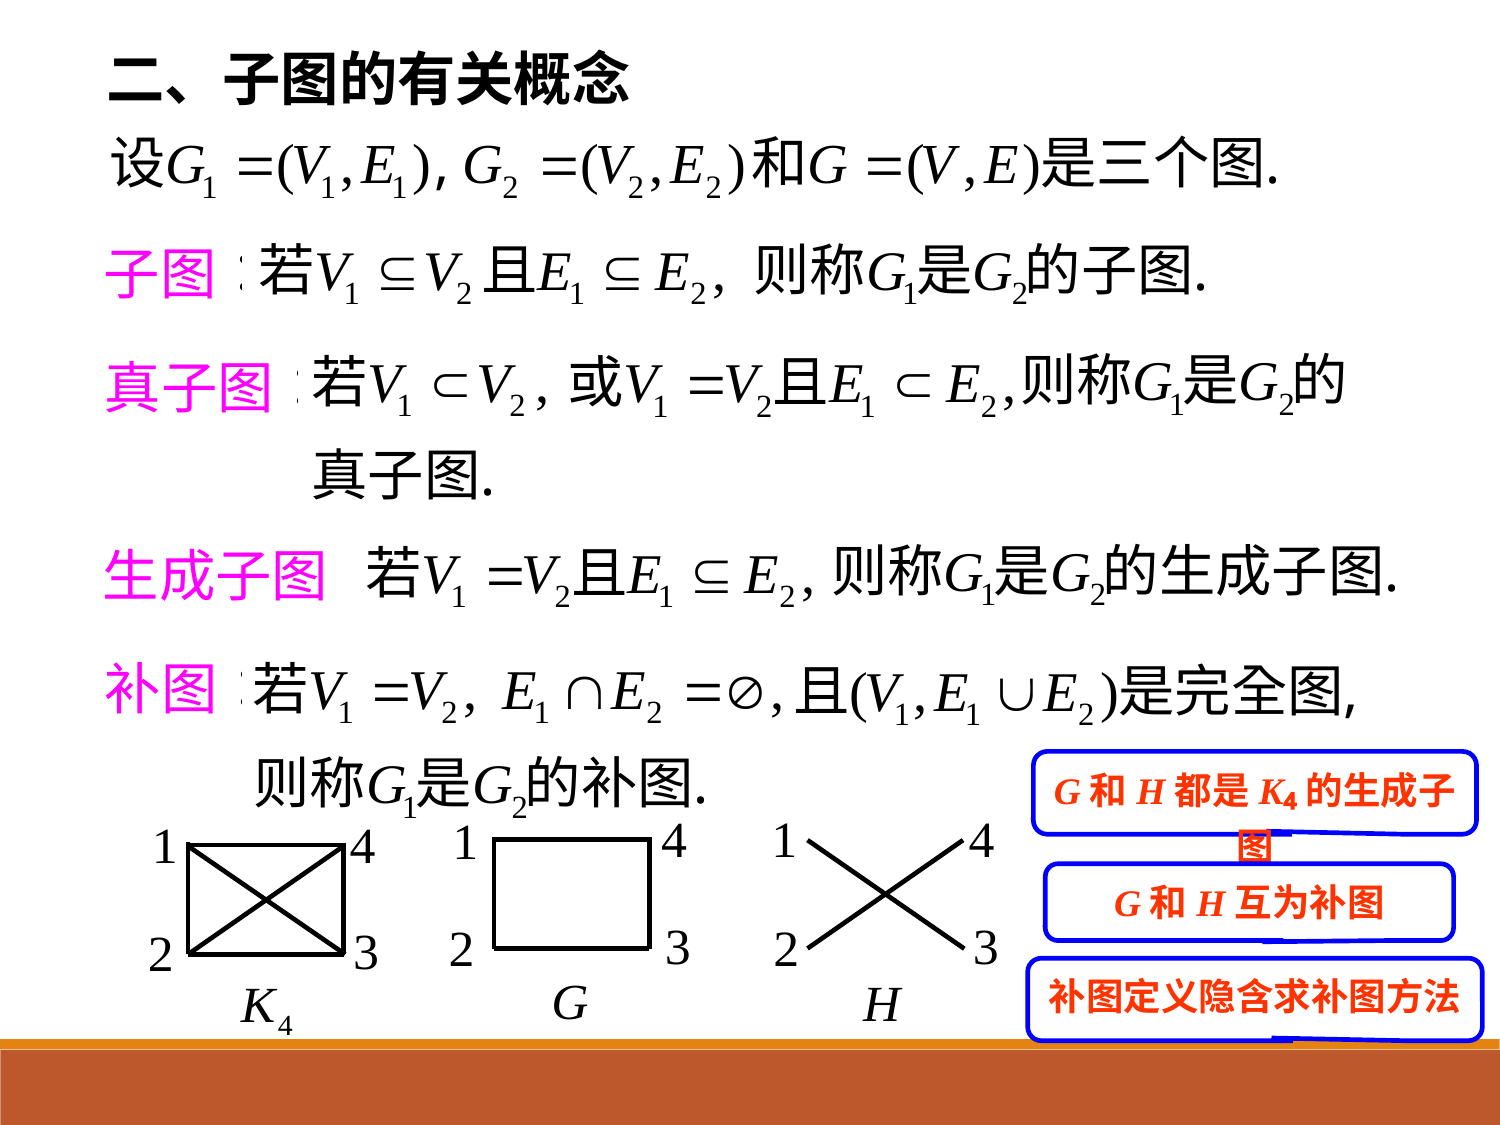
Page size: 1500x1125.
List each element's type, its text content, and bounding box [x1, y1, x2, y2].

text_box G和H都是K₄的生成子图 [1033, 751, 1477, 835]
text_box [247, 656, 485, 735]
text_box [99, 130, 1287, 209]
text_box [306, 349, 558, 428]
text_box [99, 542, 351, 611]
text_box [99, 241, 242, 309]
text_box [249, 750, 716, 829]
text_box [306, 442, 502, 510]
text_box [827, 538, 1407, 617]
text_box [99, 355, 298, 423]
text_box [442, 816, 694, 1030]
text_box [789, 657, 1365, 737]
text_box 补图定义隐含求补图方法 [1027, 958, 1483, 1041]
text_box G和H互为补图 [1045, 863, 1454, 942]
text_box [99, 656, 242, 724]
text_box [253, 237, 734, 315]
text_box 二、子图的有关概念 [106, 41, 999, 112]
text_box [767, 815, 1002, 1029]
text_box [360, 540, 823, 619]
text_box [494, 656, 791, 735]
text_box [1016, 347, 1352, 426]
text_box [749, 237, 1216, 315]
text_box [141, 821, 383, 1045]
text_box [562, 349, 1014, 429]
